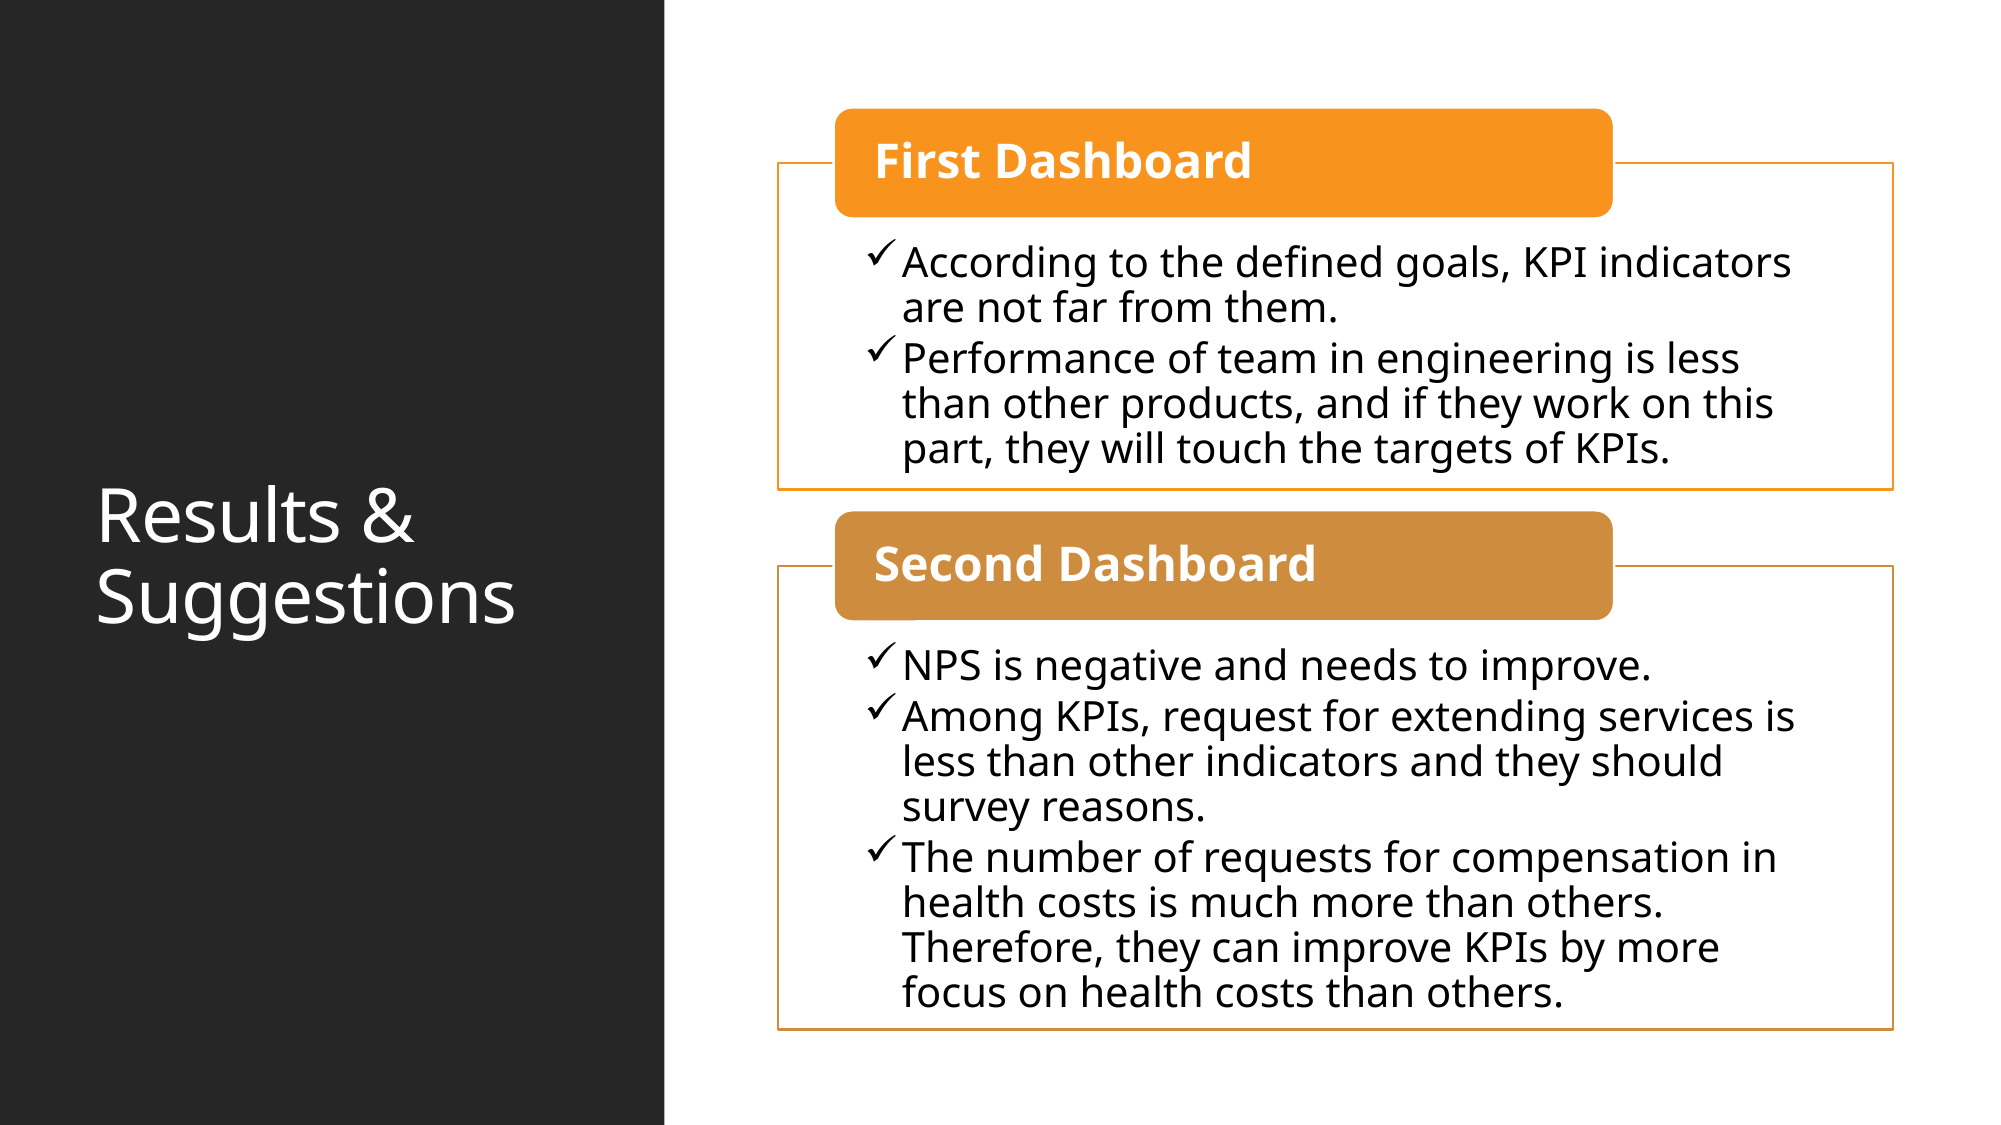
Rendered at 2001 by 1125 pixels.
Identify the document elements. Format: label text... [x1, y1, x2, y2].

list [777, 104, 1894, 1033]
text_box [0, 0, 666, 1125]
title Results & Suggestions [80, 84, 587, 1032]
text_box [666, 0, 2000, 1125]
